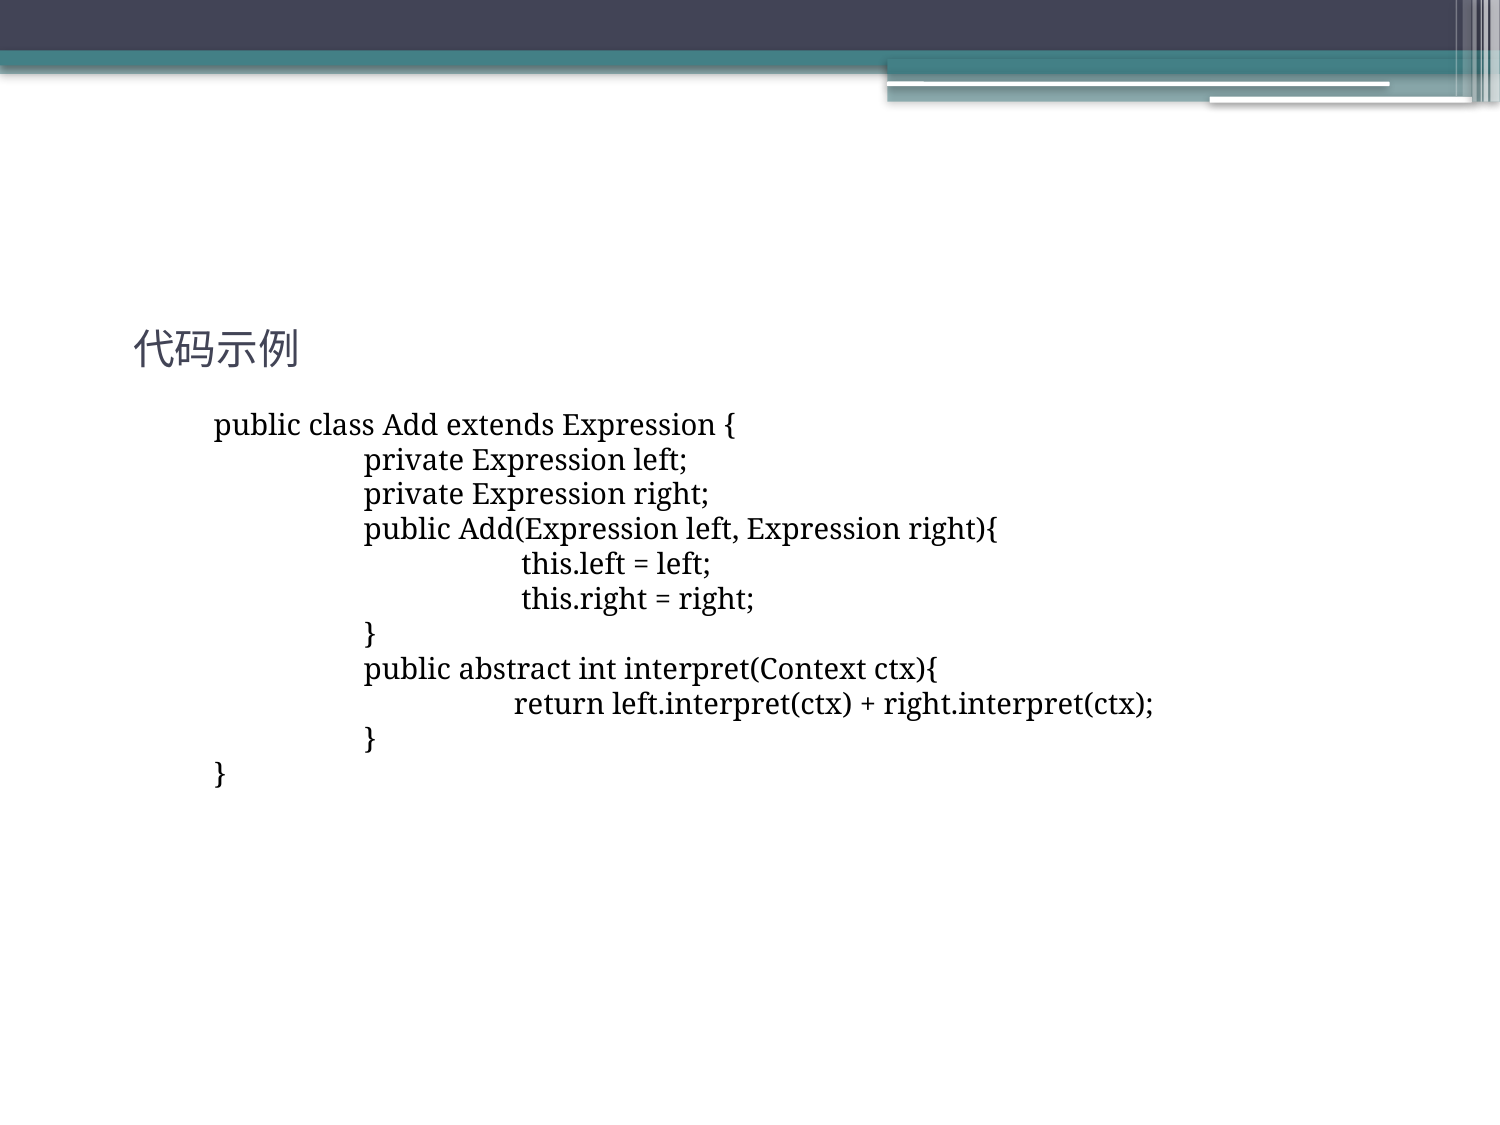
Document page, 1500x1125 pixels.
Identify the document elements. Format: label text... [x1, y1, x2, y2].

text_box 代码示例 [118, 315, 1394, 539]
text_box public class Add extends Expression { private Expression left; private Expression right; public Add(Expression left, Expression right){ this.left = left; this.right = right; } public abstract int interpret(Context ctx){ return left.interpret(ctx) + right.interpret(ctx); } } [199, 398, 1418, 798]
